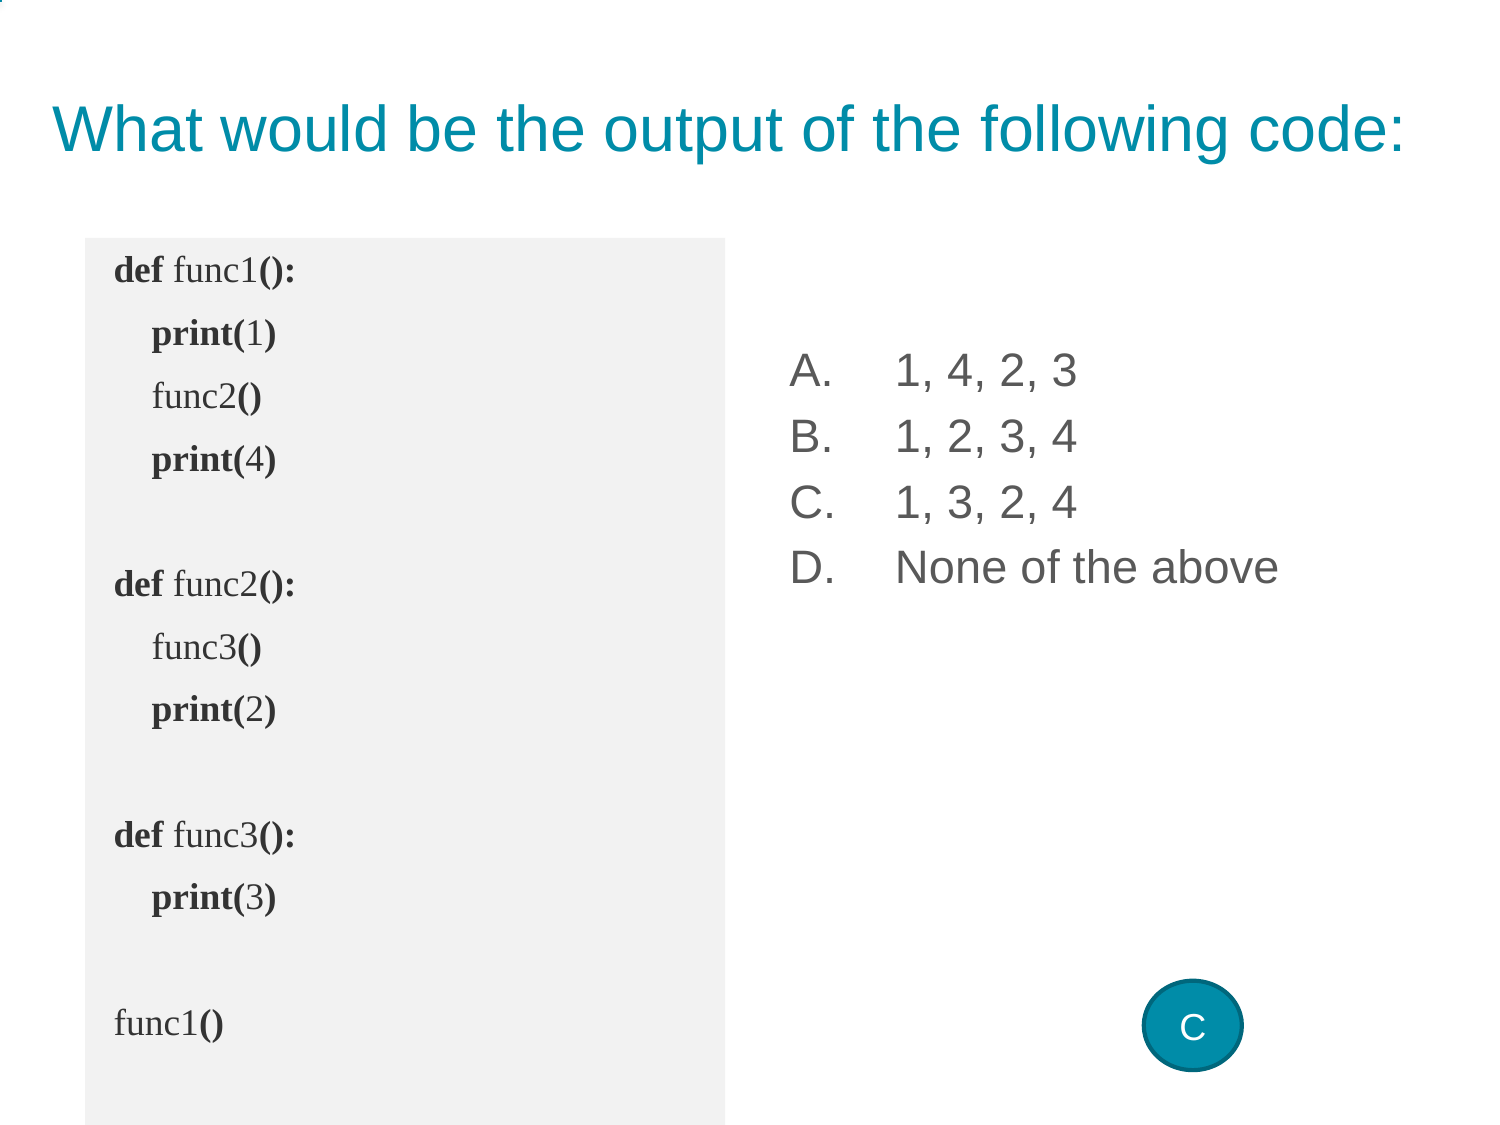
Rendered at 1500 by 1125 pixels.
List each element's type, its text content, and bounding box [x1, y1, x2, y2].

text_box C [1141, 978, 1244, 1073]
text_box def func1(): print(1) func2() print(4) def func2(): func3() print(2) def func3(): print(3) func1() [85, 237, 726, 1125]
title What would be the output of the following code: [37, 31, 1428, 220]
list 1, 4, 2, 3 1, 2, 3, 4 1, 3, 2, 4 None of the above [760, 331, 1459, 622]
